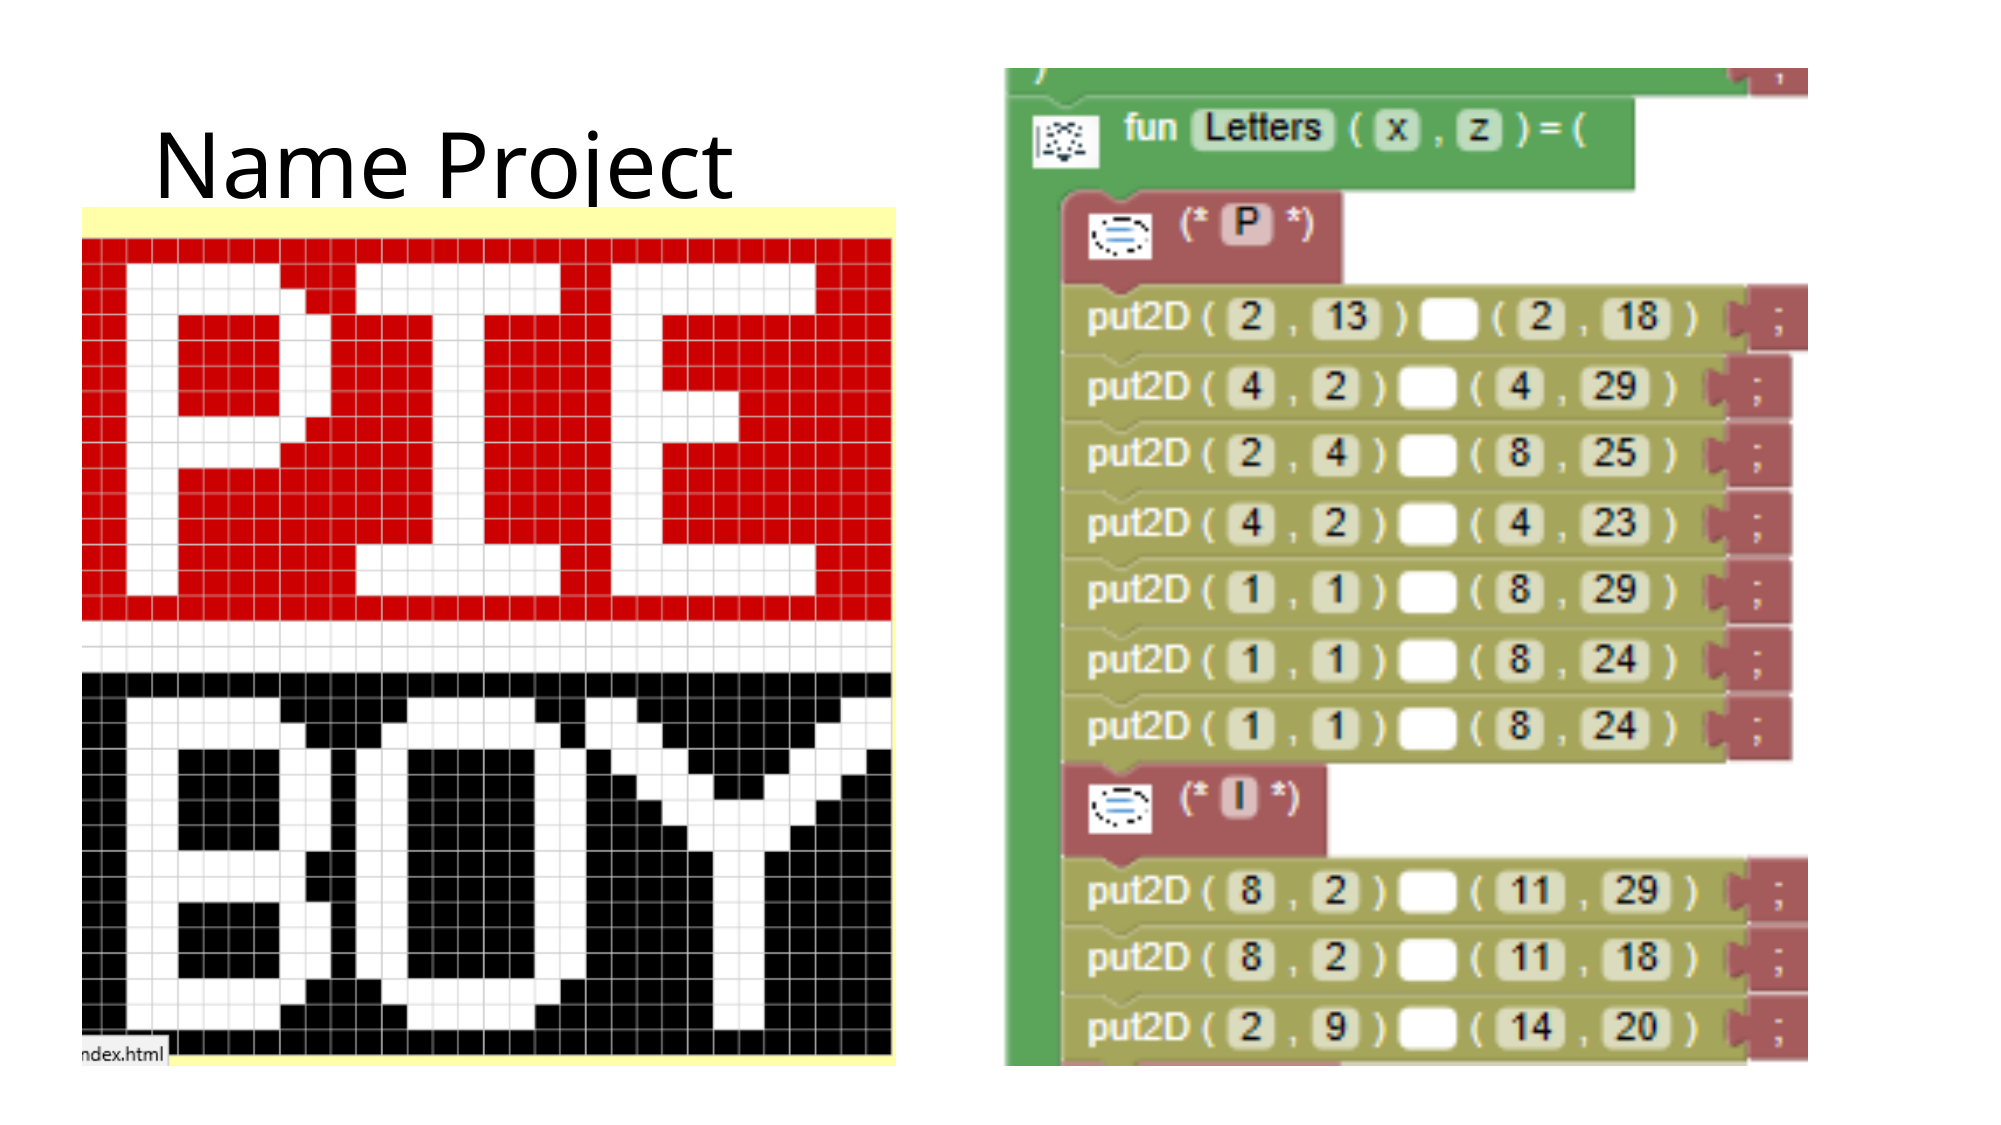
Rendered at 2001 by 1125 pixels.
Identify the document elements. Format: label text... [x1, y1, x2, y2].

title Name Project [137, 59, 1863, 278]
picture [950, 68, 1808, 1066]
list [81, 207, 896, 1066]
